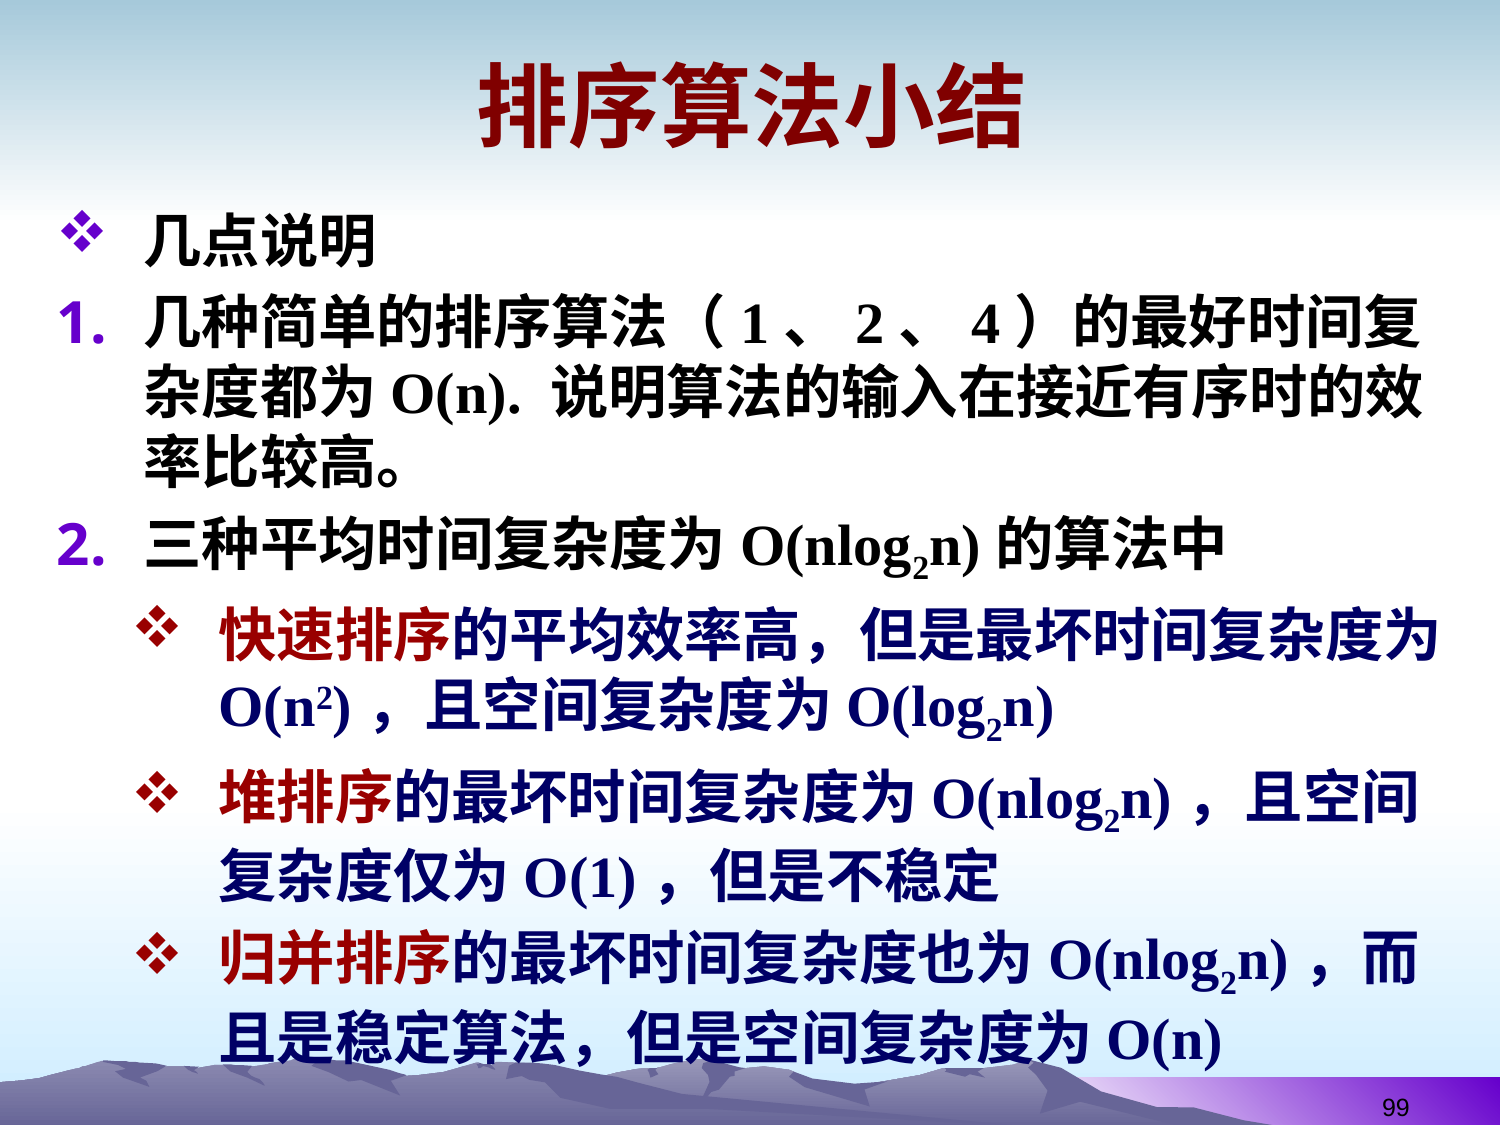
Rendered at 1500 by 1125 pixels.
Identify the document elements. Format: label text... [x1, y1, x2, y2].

list 几点说明 几种简单的排序算法（1、2、4）的最好时间复杂度都为O(n). 说明算法的输入在接近有序时的效率比较高。 三种平均时间复杂度为O(nlog2n)的算法中 快速排序的平均效率高，但是最坏时间复杂度为O(n2)，且空间复杂度为O(log2n) 堆排序的最坏时间复杂度为O(nlog2n)，且空间复杂度仅为O(1)，但是不稳定 归并排序的最坏时间复杂度也为O(nlog2n)，而且是稳定算法，但是空间复杂度为O(n) [41, 196, 1459, 1083]
title 排序算法小结 [76, 18, 1428, 188]
slide_number 99 [1074, 1083, 1426, 1125]
